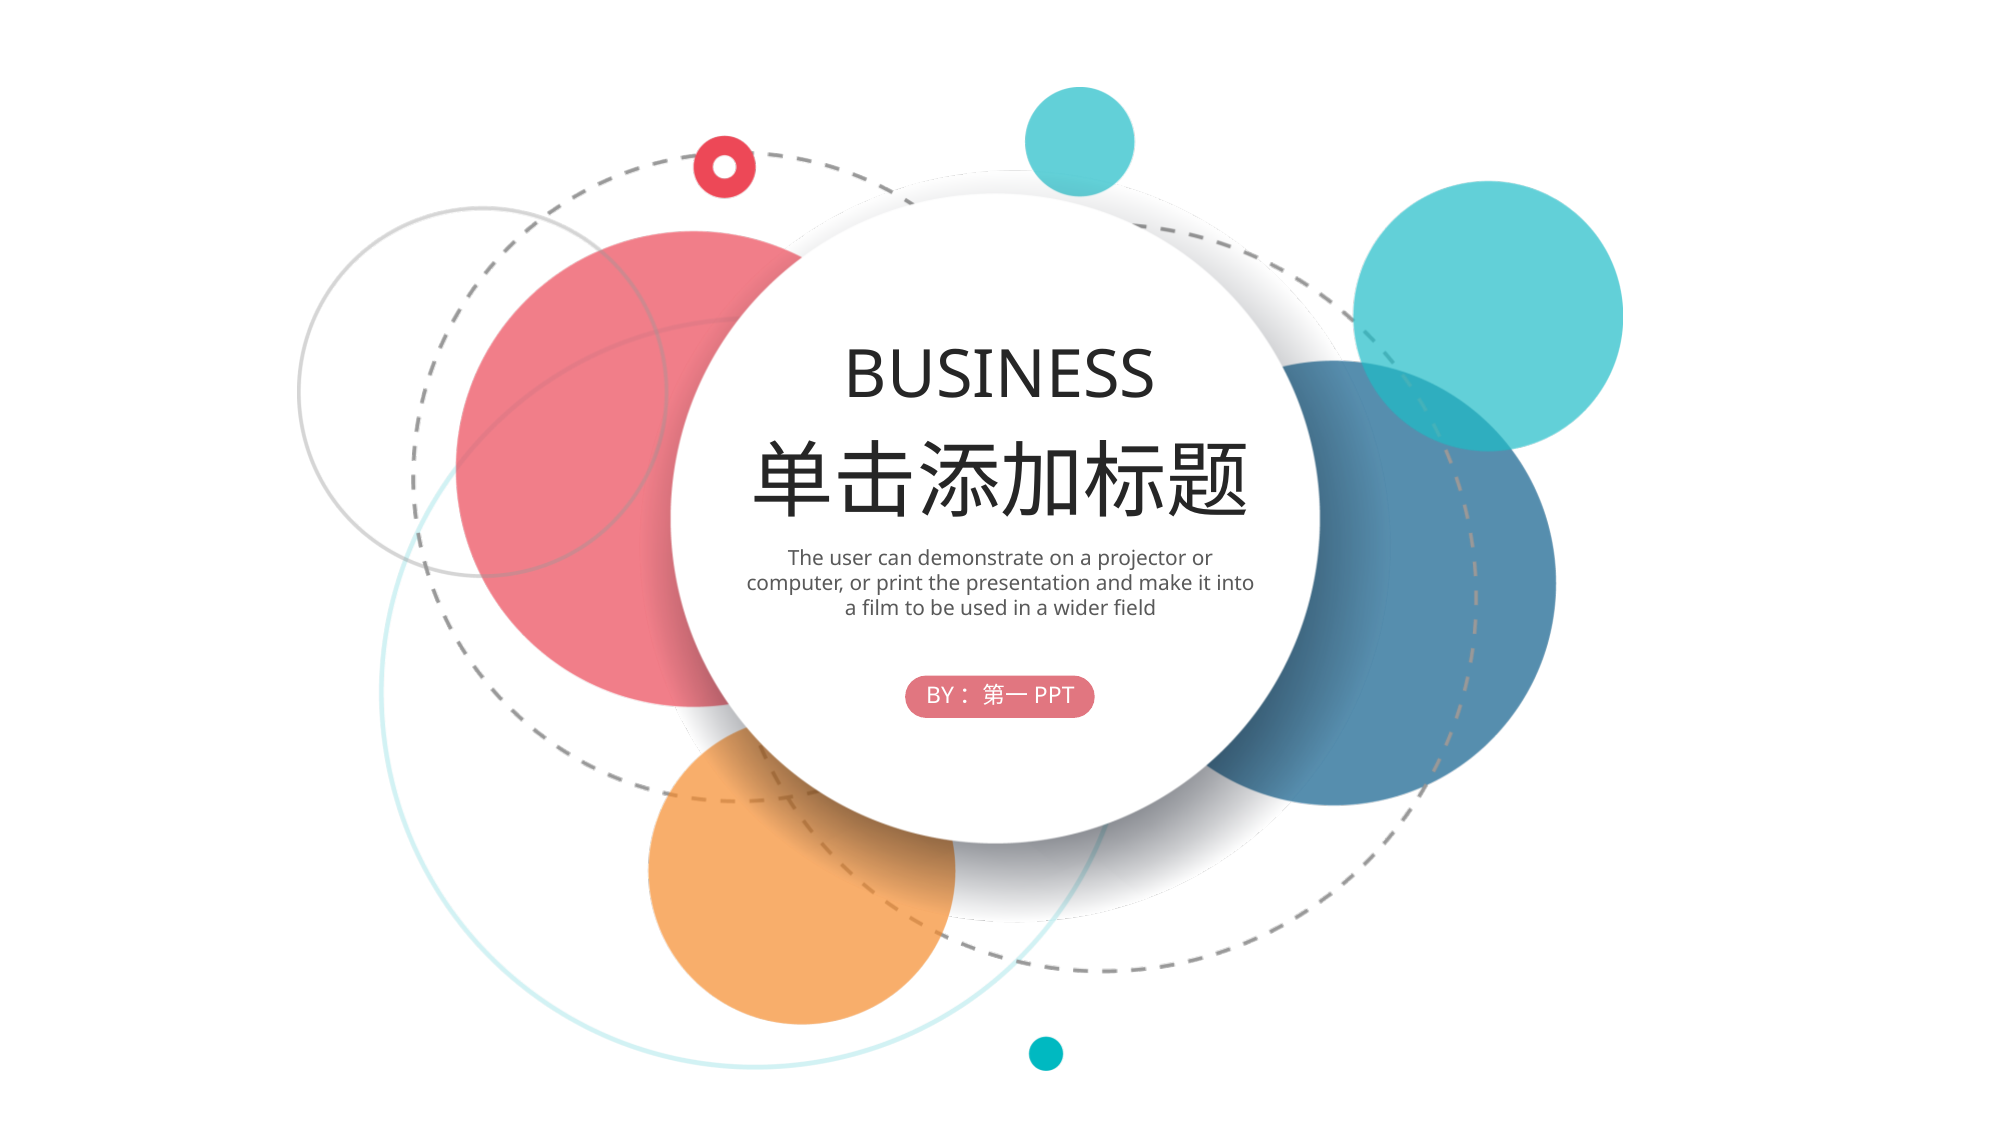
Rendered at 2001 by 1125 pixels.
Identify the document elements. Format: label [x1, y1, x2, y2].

picture [297, 87, 1623, 1071]
text_box [905, 673, 1095, 718]
